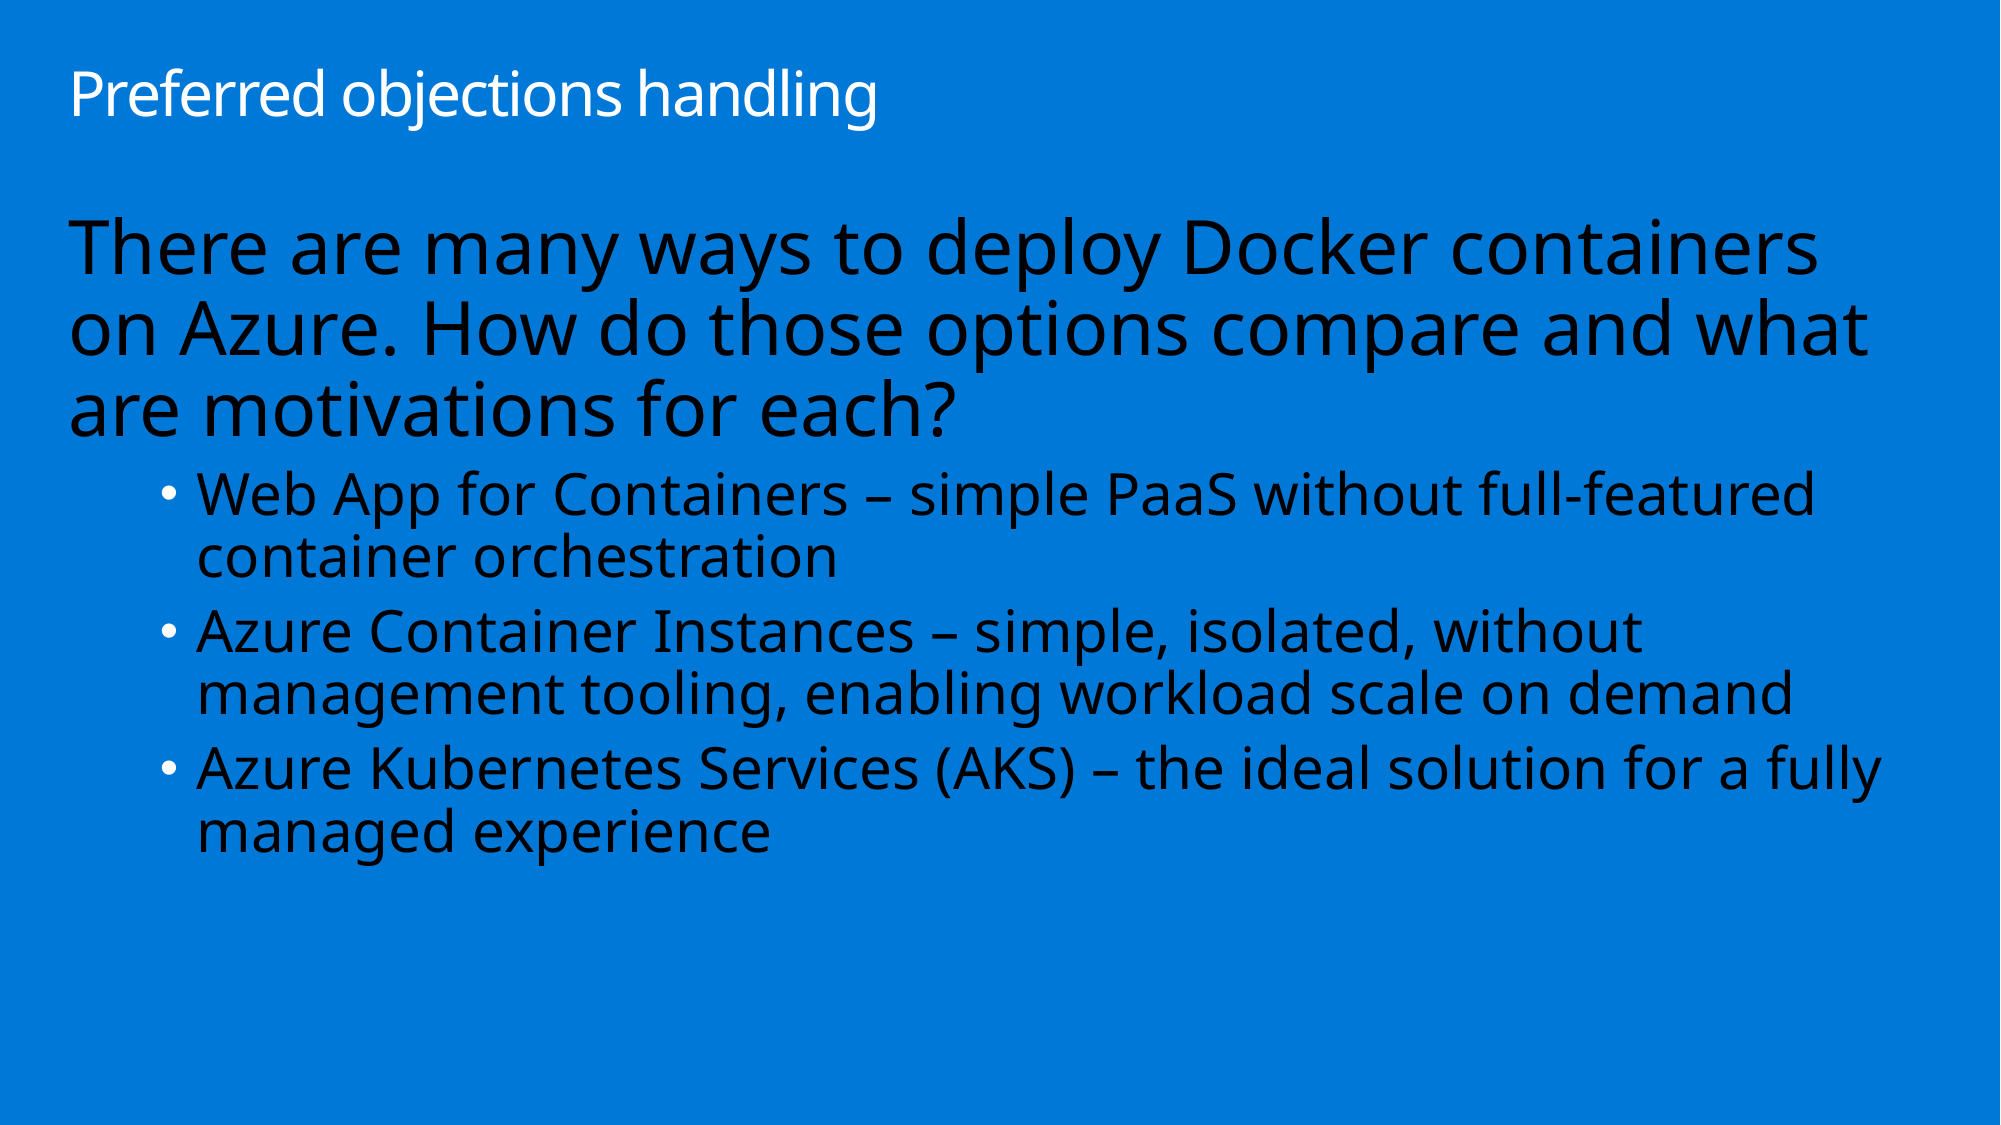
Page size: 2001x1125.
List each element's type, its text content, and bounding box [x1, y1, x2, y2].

list There are many ways to deploy Docker containers on Azure. How do those options compare and what are motivations for each? Web App for Containers – simple PaaS without full-featured container orchestration Azure Container Instances – simple, isolated, without management tooling, enabling workload scale on demand Azure Kubernetes Services (AKS) – the ideal solution for a fully managed experience [44, 195, 1956, 1063]
title Preferred objections handling [44, 47, 1957, 196]
